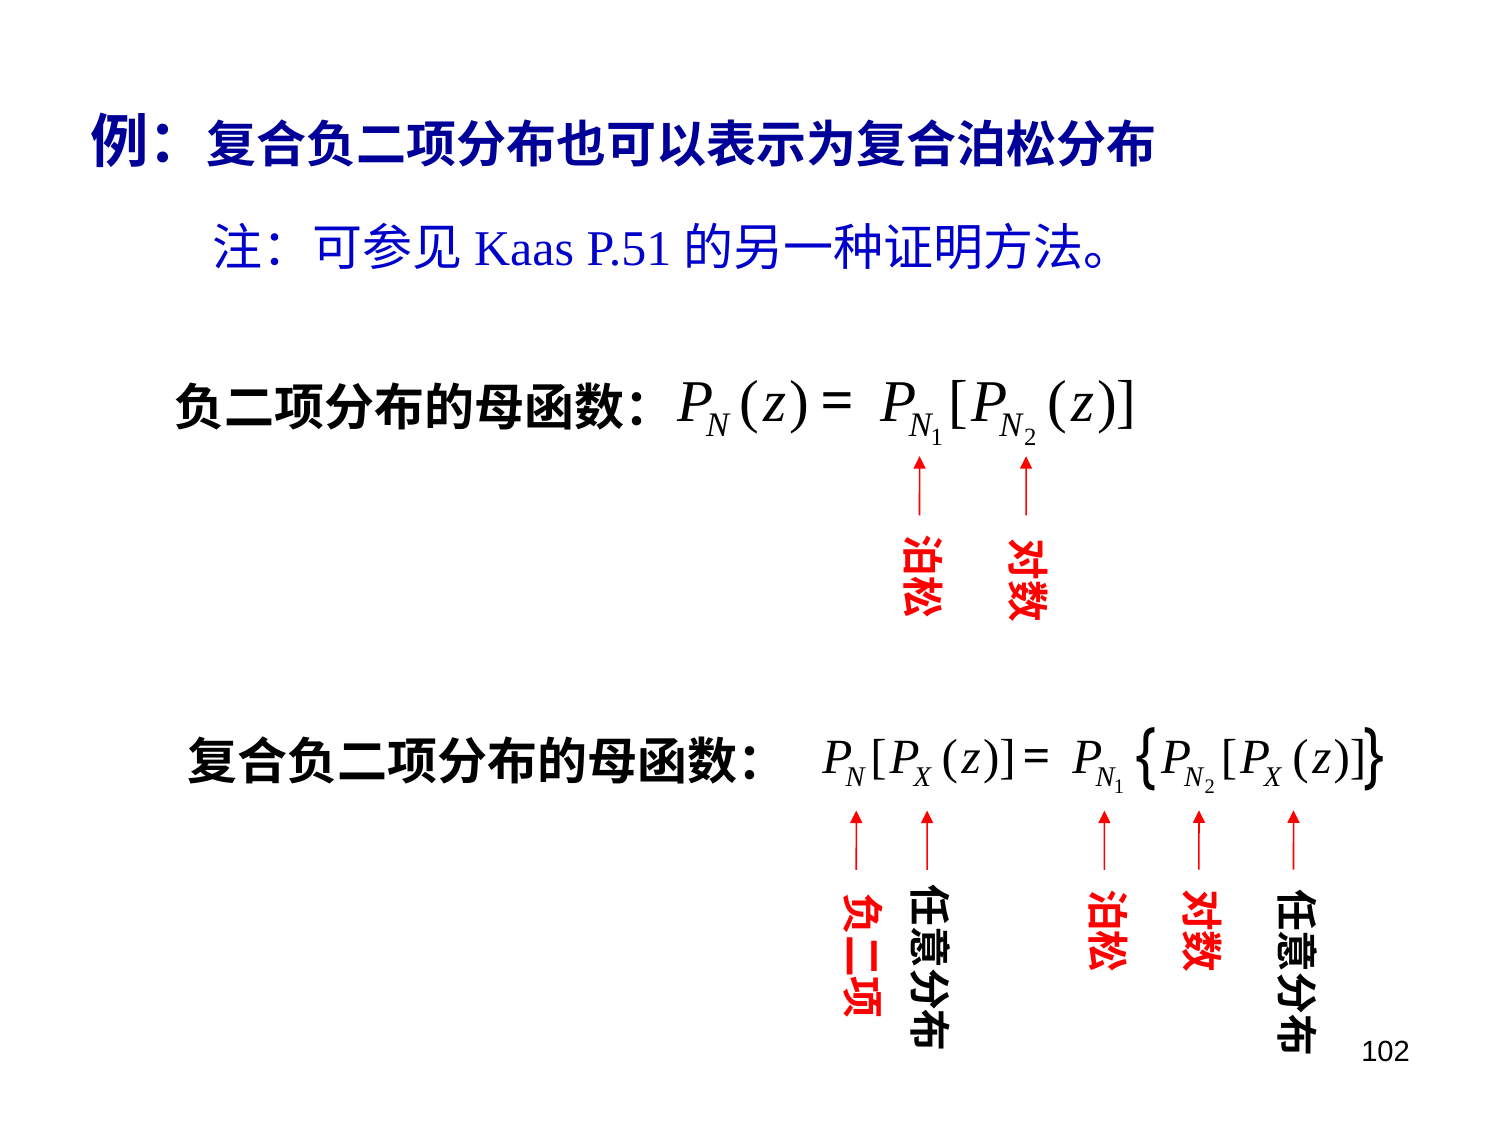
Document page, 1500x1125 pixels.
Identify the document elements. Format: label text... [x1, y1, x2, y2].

text_box 泊松 [1068, 881, 1149, 981]
text_box 对数 [988, 531, 1069, 630]
text_box 负二项 [823, 885, 890, 1026]
slide_number 102 [1074, 1024, 1425, 1103]
text_box 对数 [1162, 881, 1244, 981]
text_box 负二项分布的母函数： [160, 367, 661, 443]
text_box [666, 361, 1142, 456]
text_box 任意分布 [1257, 881, 1338, 1064]
text_box [913, 463, 926, 516]
text_box [1287, 815, 1300, 870]
text_box [1192, 815, 1206, 870]
text_box 泊松 [883, 527, 964, 626]
text_box 任意分布 [890, 876, 972, 1059]
text_box [1098, 815, 1111, 870]
text_box [920, 815, 934, 870]
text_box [812, 715, 1396, 807]
text_box [1019, 463, 1033, 516]
title 例：复合负二项分布也可以表示为复合泊松分布 [75, 45, 1425, 233]
text_box 注：可参见Kaas P.51的另一种证明方法。 [197, 207, 1149, 284]
text_box [850, 815, 863, 870]
text_box 复合负二项分布的母函数： [172, 722, 803, 798]
